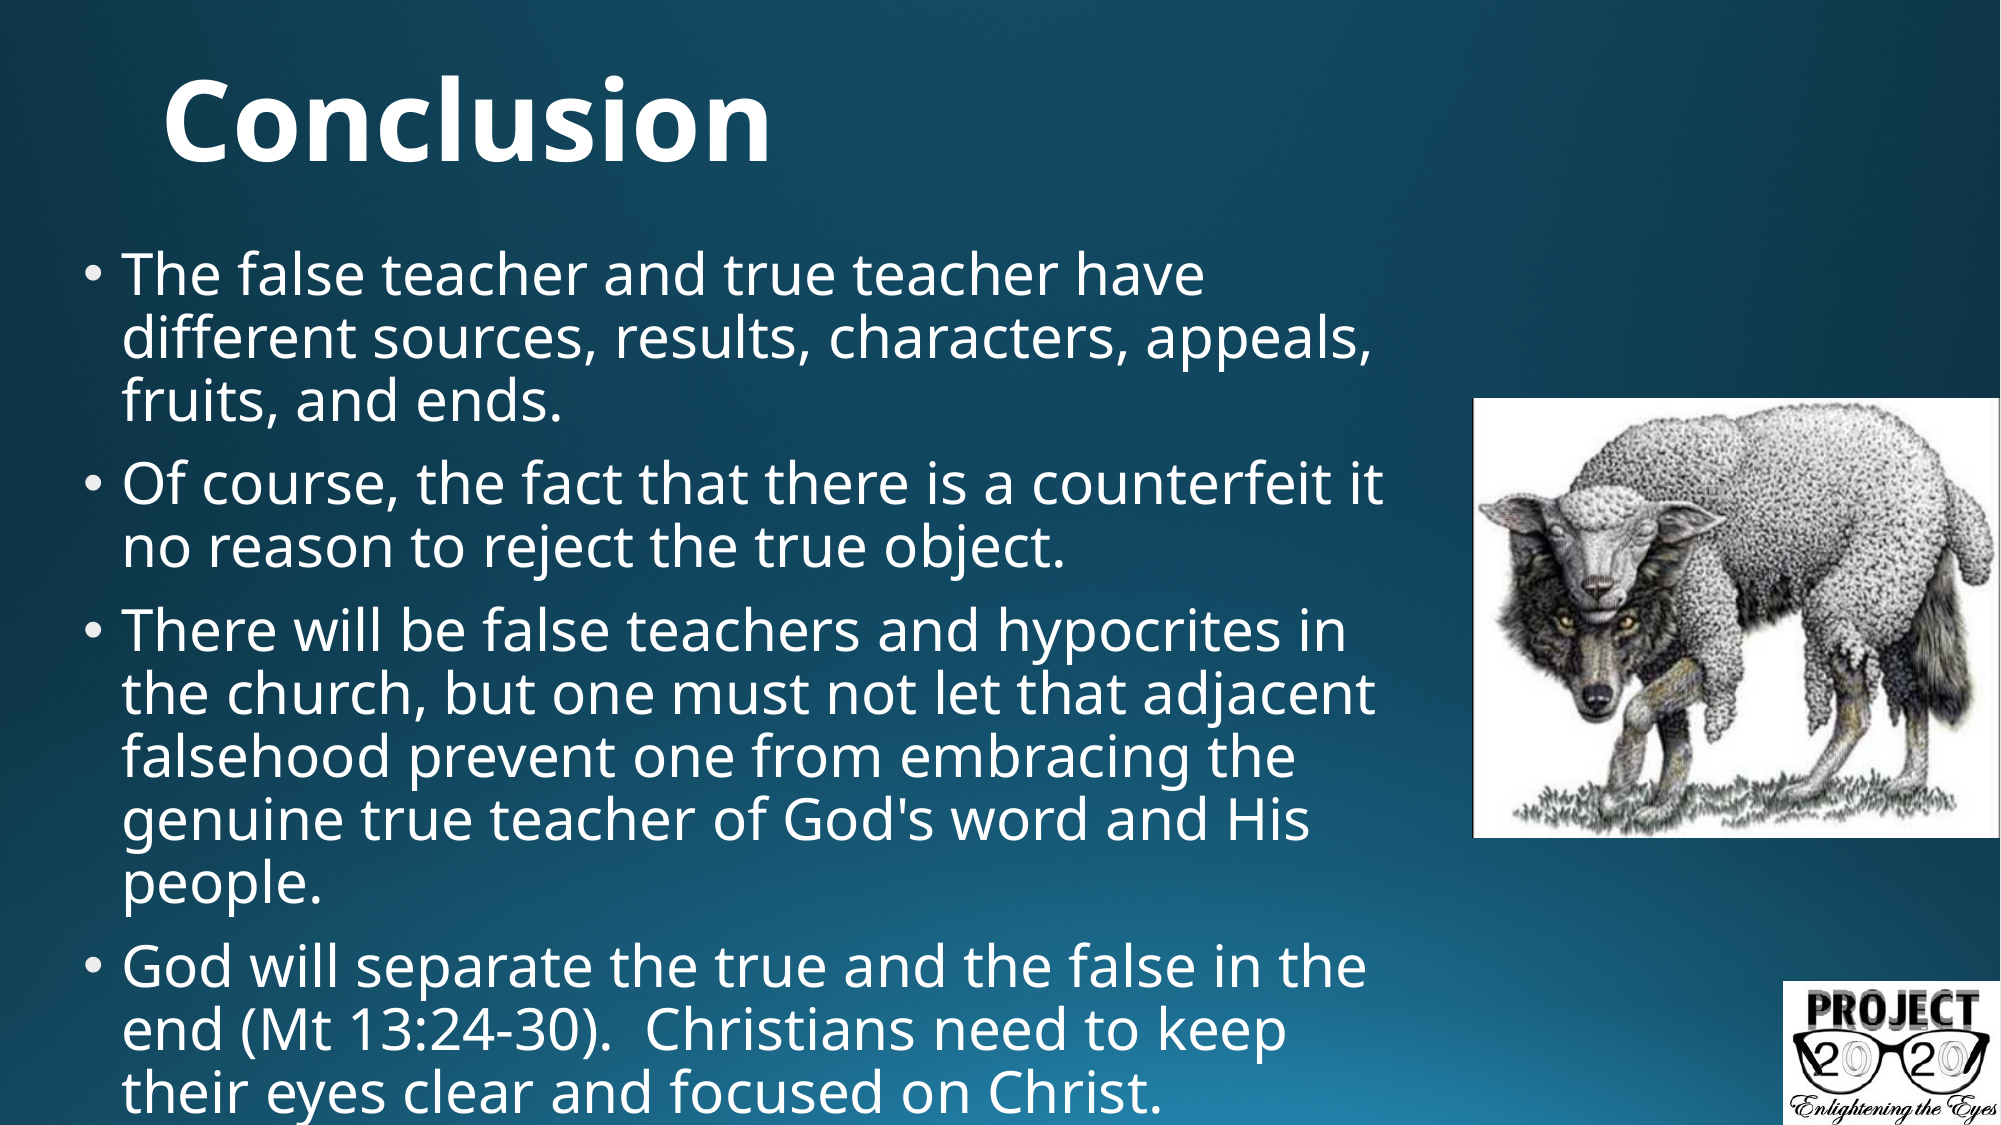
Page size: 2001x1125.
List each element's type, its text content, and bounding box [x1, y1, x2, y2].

list The false teacher and true teacher have different sources, results, characters, appeals, fruits, and ends. Of course, the fact that there is a counterfeit it no reason to reject the true object. There will be false teachers and hypocrites in the church, but one must not let that adjacent falsehood prevent one from embracing the genuine true teacher of God's word and His people. God will separate the true and the false in the end (Mt 13:24-30). Christians need to keep their eyes clear and focused on Christ. [68, 237, 1444, 1125]
picture [0, 0, 2001, 1125]
title Conclusion [145, 40, 1959, 209]
